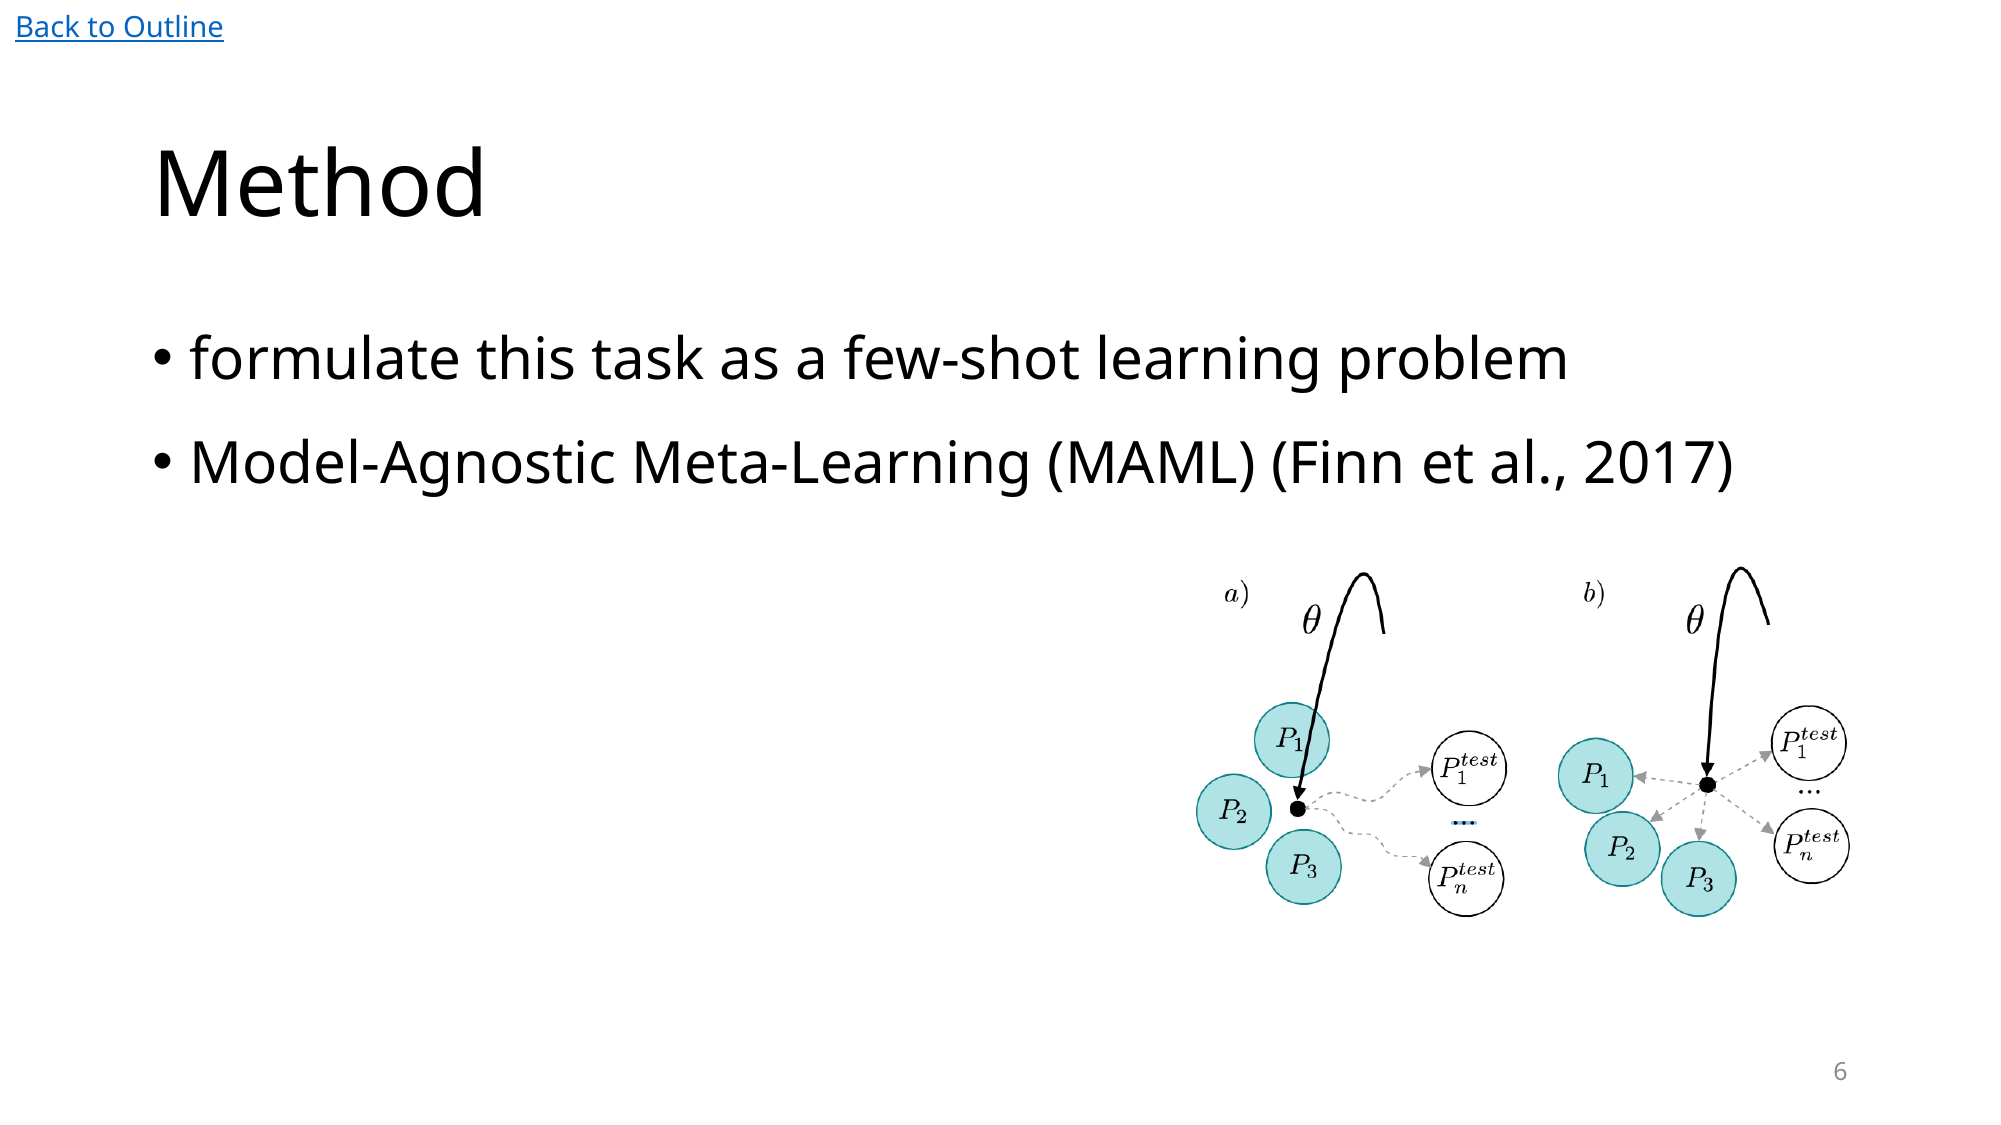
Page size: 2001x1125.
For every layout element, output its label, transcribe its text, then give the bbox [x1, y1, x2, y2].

title Method [137, 59, 1863, 278]
list Back to Outline [0, 1, 294, 60]
slide_number 6 [1412, 1042, 1863, 1103]
picture [1165, 562, 1870, 929]
